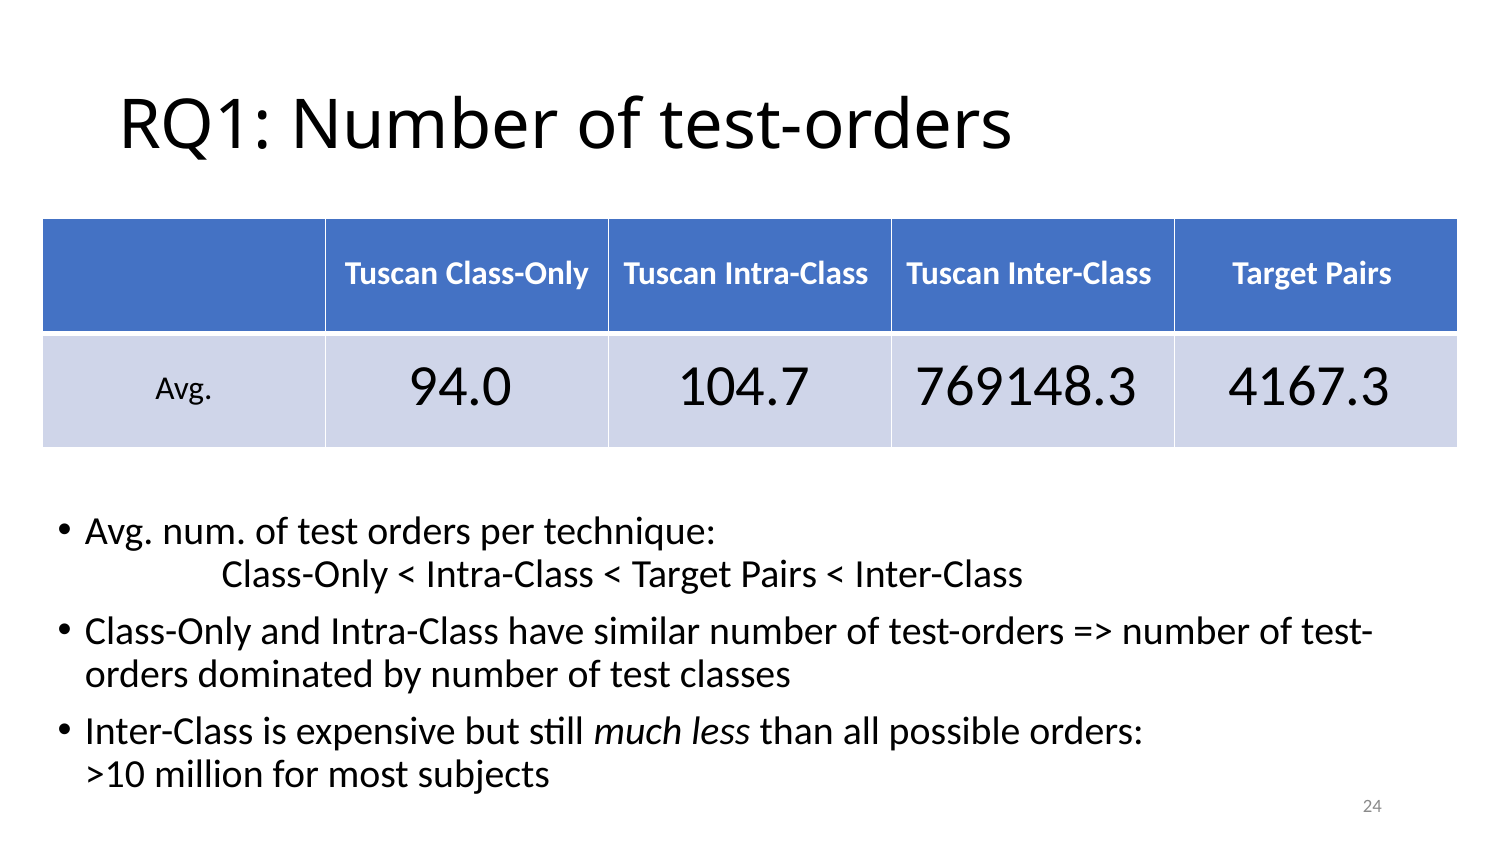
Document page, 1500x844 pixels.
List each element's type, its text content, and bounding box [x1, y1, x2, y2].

table_cell 94.0 [326, 336, 608, 447]
table_header [43, 219, 325, 331]
table_cell 4167.3 [1175, 336, 1457, 447]
slide_number 24 [1059, 782, 1397, 827]
table_cell Avg. [43, 336, 325, 447]
table_cell 104.7 [609, 336, 891, 447]
table_header Target Pairs [1175, 219, 1457, 331]
table_header Tuscan Inter-Class [892, 219, 1174, 331]
title RQ1: Number of test-orders [103, 44, 1397, 208]
table_header Tuscan Intra-Class [609, 219, 891, 331]
table_cell 769148.3 [892, 336, 1174, 447]
table_header Tuscan Class-Only [326, 219, 608, 331]
list Avg. num. of test orders per technique: Class-Only < Intra-Class < Target Pairs < Inter-Class Class-Only and Intra-Class have similar number of test-orders => number of test-orders dominated by number of test classes Inter-Class is expensive but still much less than all possible orders: >10 million for most subjects [42, 502, 1415, 805]
